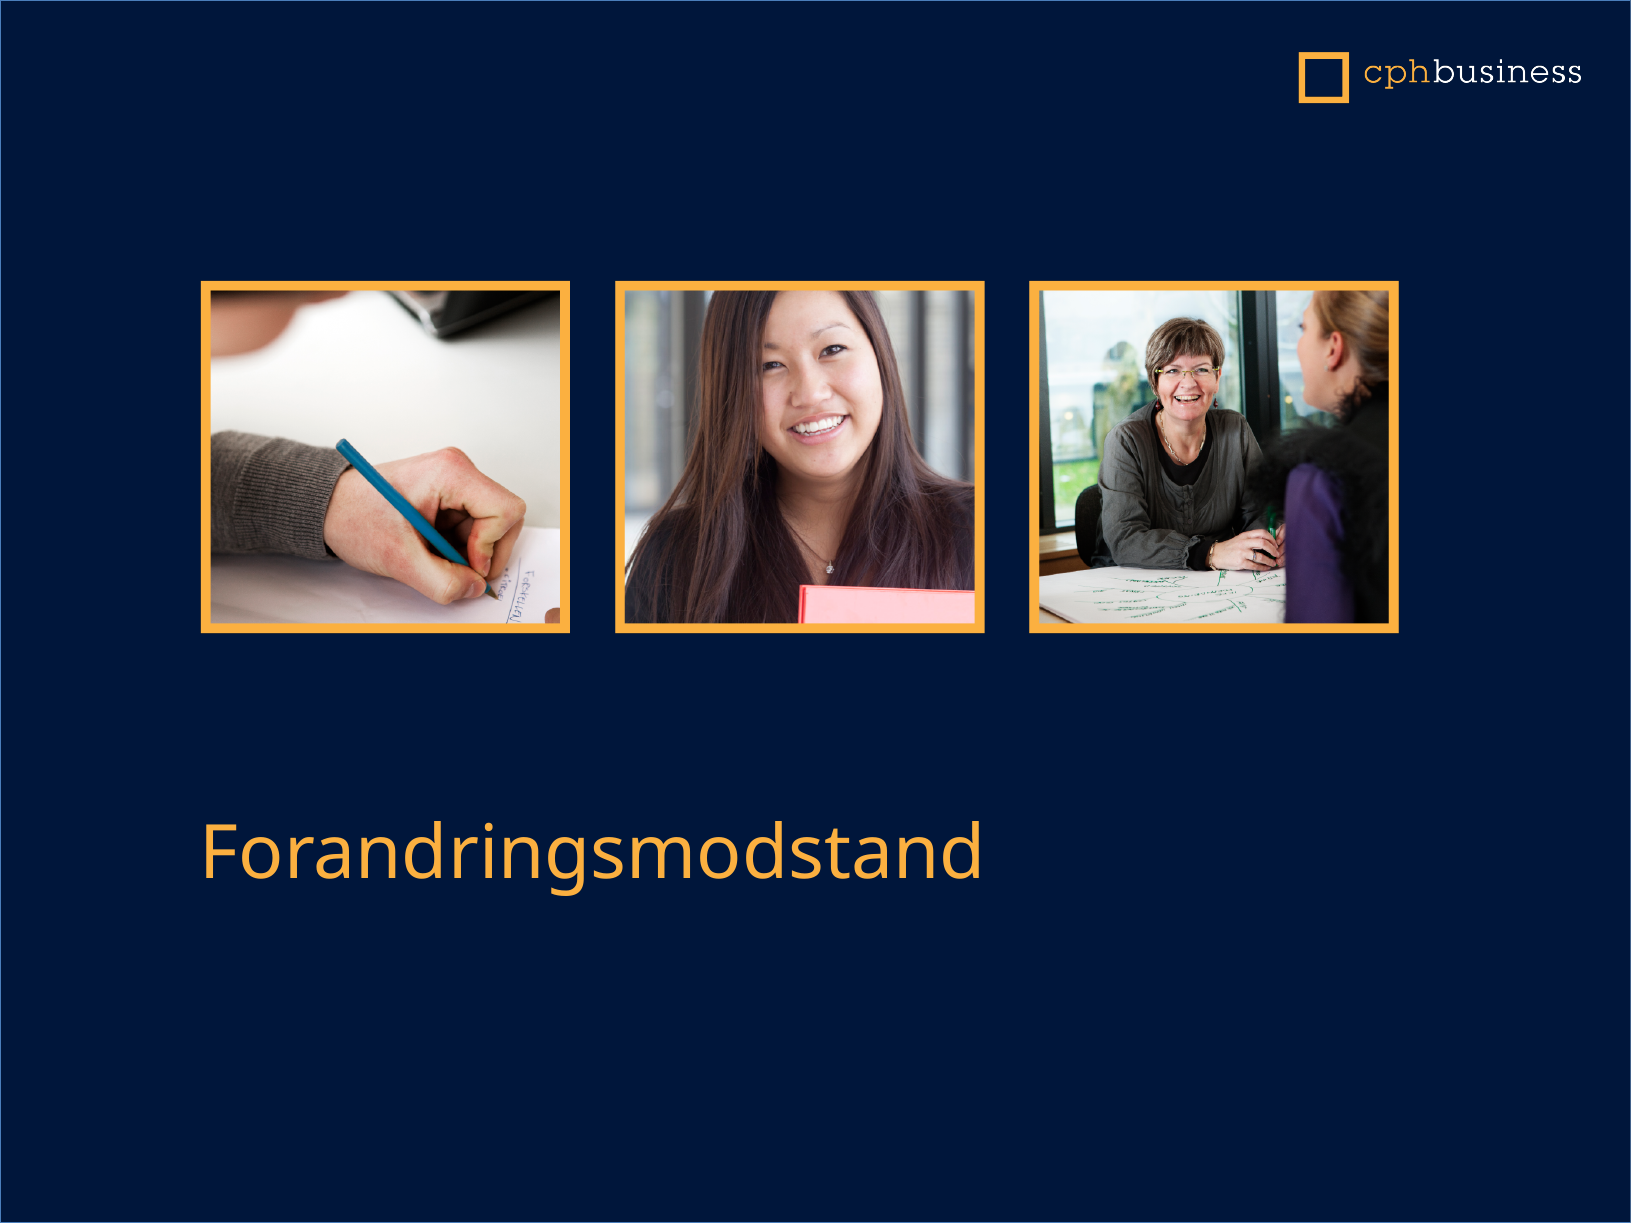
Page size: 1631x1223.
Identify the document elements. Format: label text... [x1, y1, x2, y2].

text_box [0, 0, 1631, 1223]
text_box Forandringsmodstand [183, 746, 1381, 951]
picture [1247, 1, 1631, 155]
picture [199, 213, 1431, 779]
